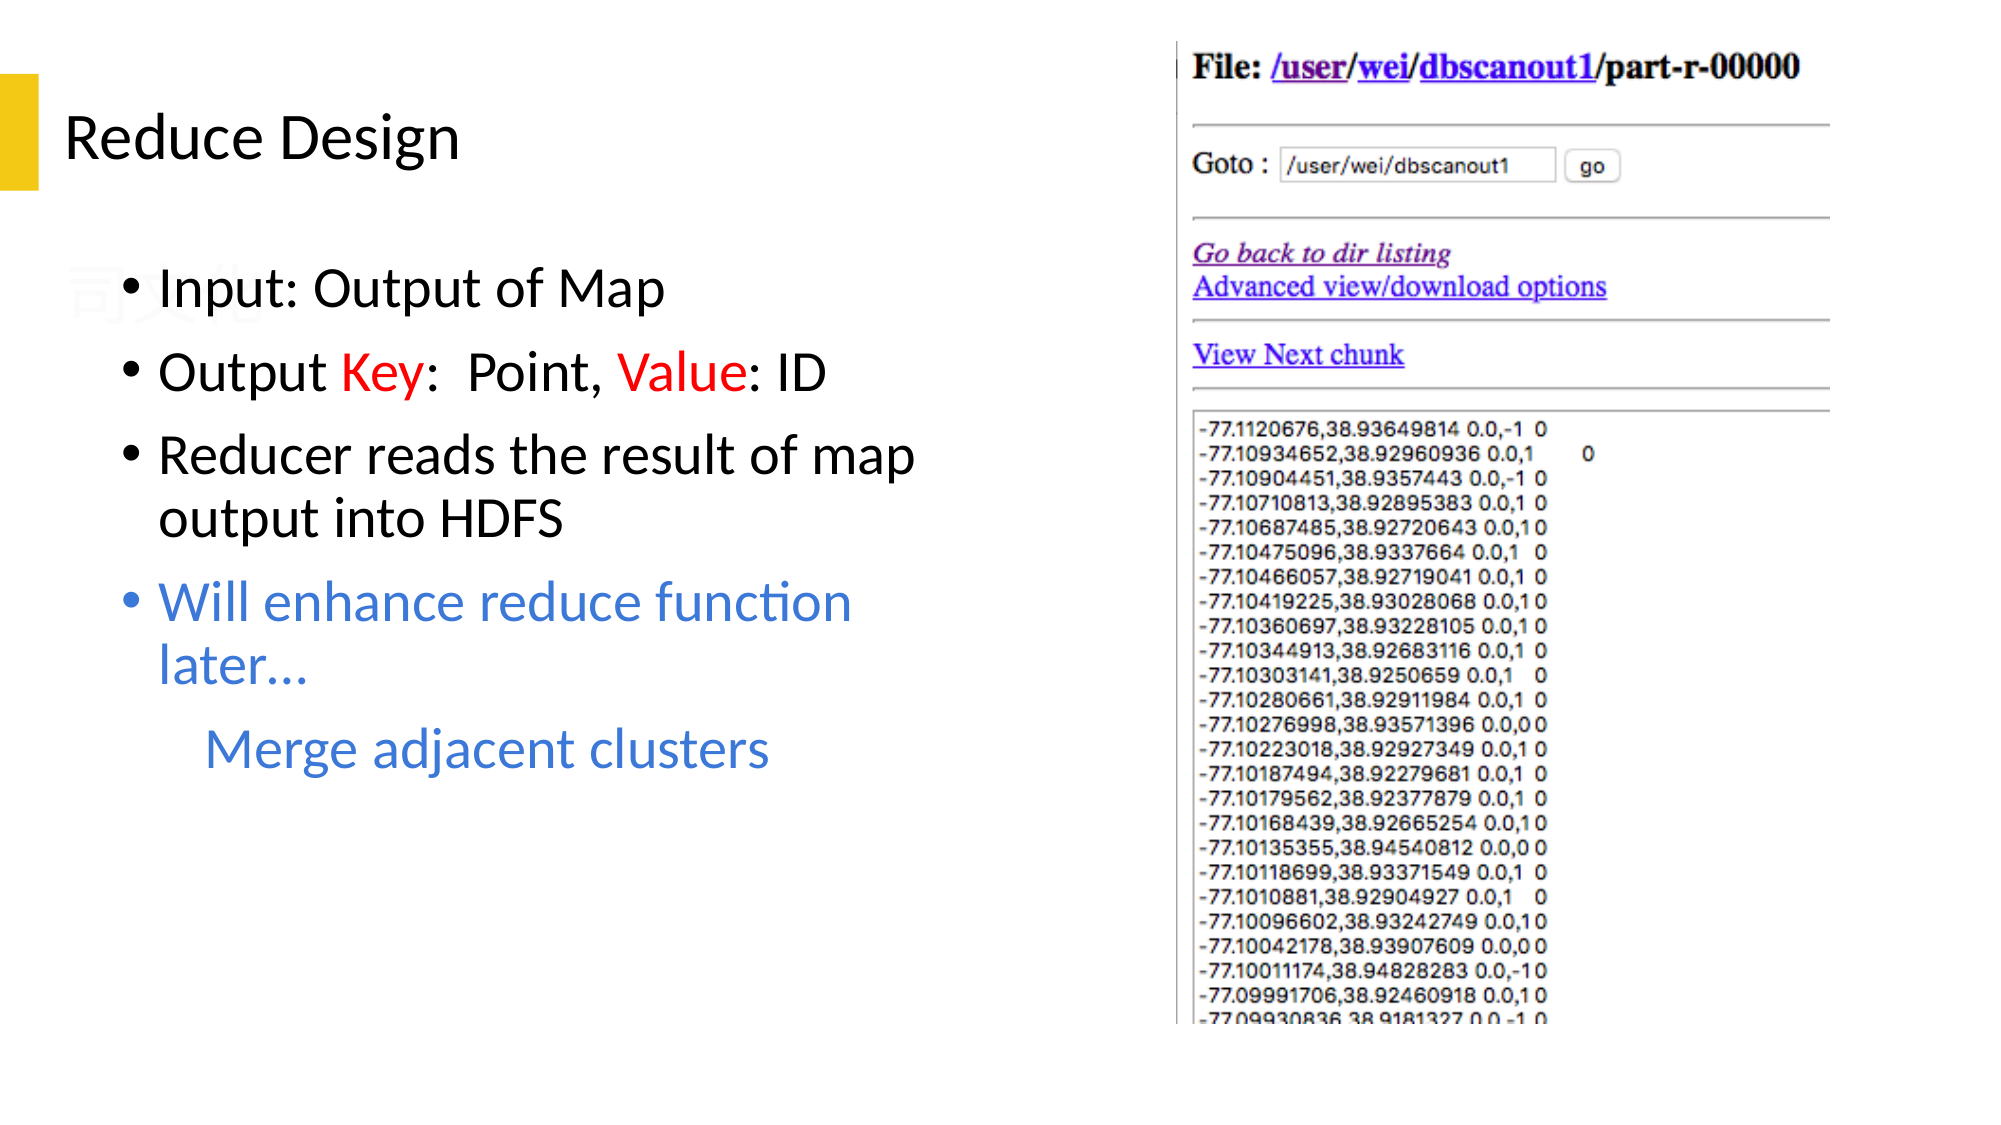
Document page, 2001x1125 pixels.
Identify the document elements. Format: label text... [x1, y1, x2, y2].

text_box Reduce Design 司文化 [49, 85, 1171, 344]
text_box Input: Output of Map Output Key: Point, Value: ID Reducer reads the result of map output into HDFS Will enhance reduce function later… Merge adjacent clusters [106, 249, 962, 964]
text_box [0, 73, 39, 191]
picture [1176, 41, 1830, 1024]
